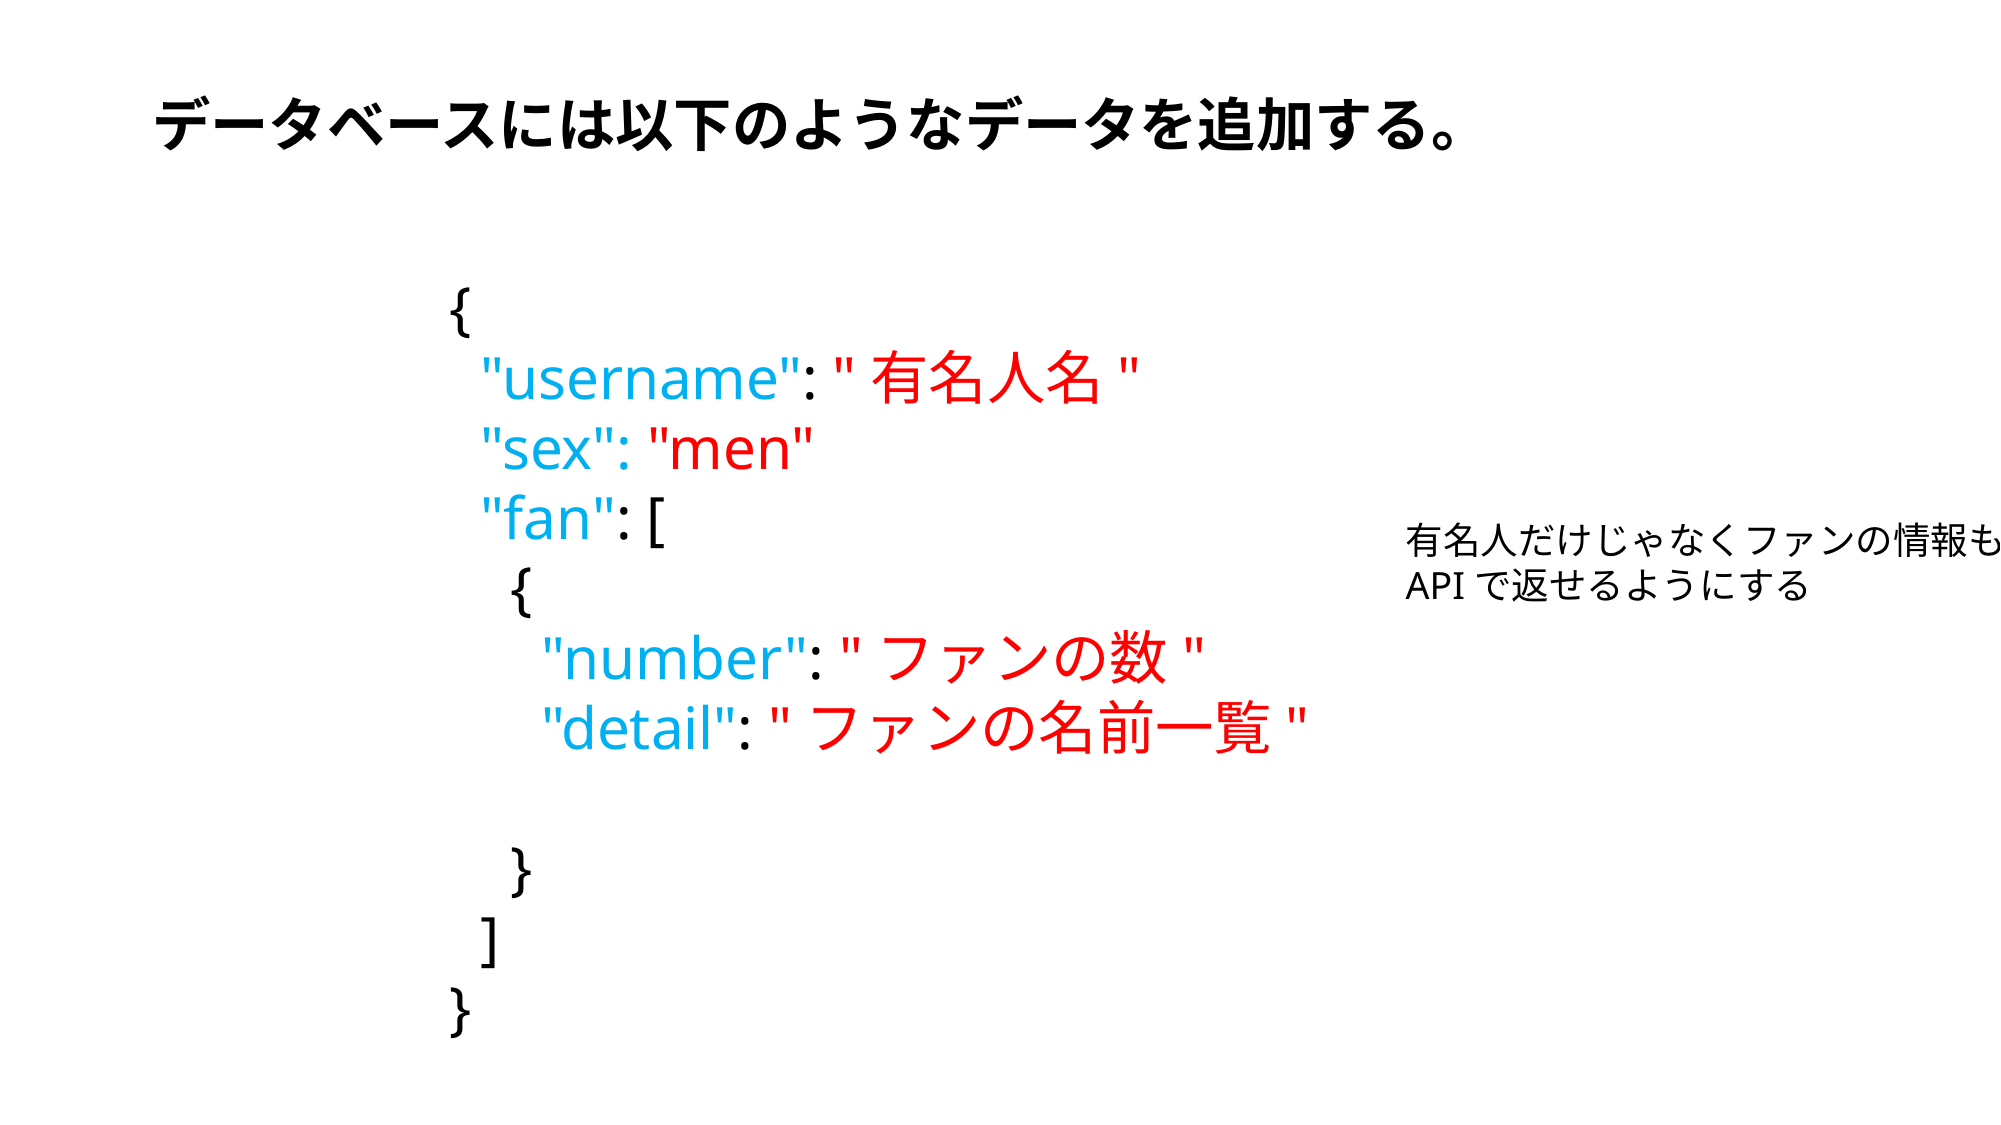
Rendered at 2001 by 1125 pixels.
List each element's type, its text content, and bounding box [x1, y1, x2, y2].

text_box データベースには以下のようなデータを追加する。 [137, 18, 1863, 237]
text_box 有名人だけじゃなくファンの情報も APIで返せるようにする [1390, 509, 2000, 615]
text_box { "username": "有名人名" "sex": "men" "fan": [ { "number": "ファンの数" "detail": "ファンの名前一覧" } ] } [434, 263, 1669, 1049]
